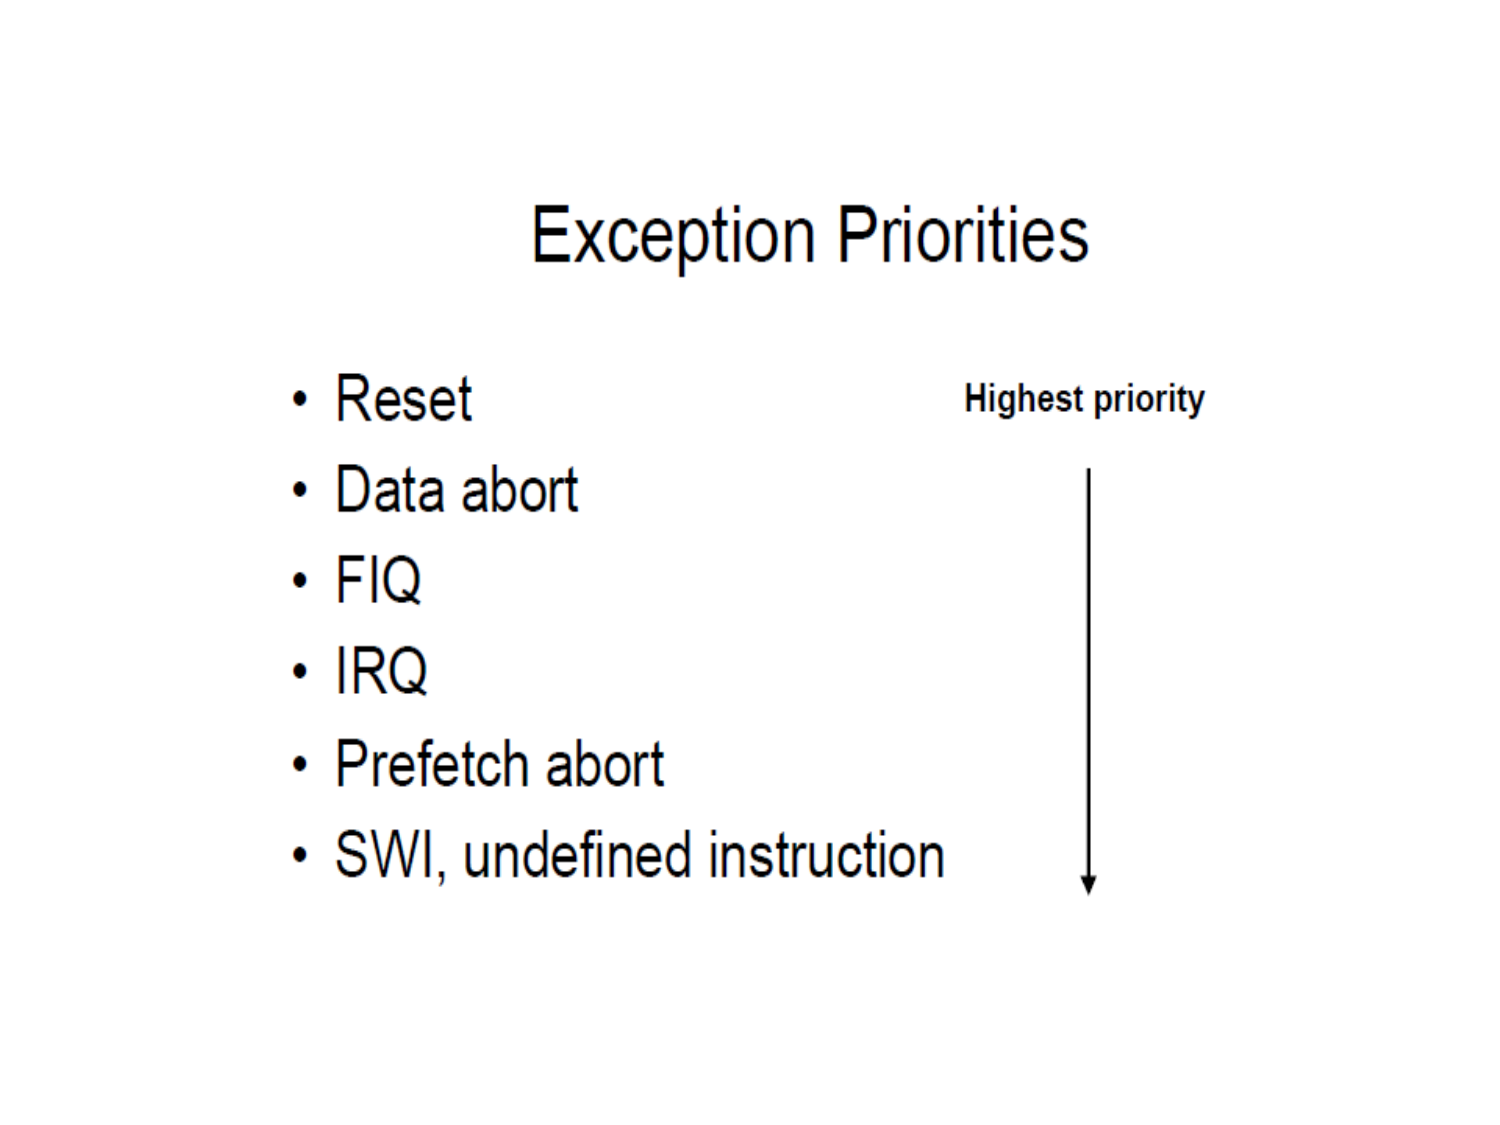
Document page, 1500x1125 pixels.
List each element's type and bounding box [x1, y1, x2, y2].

picture [199, 162, 1309, 994]
